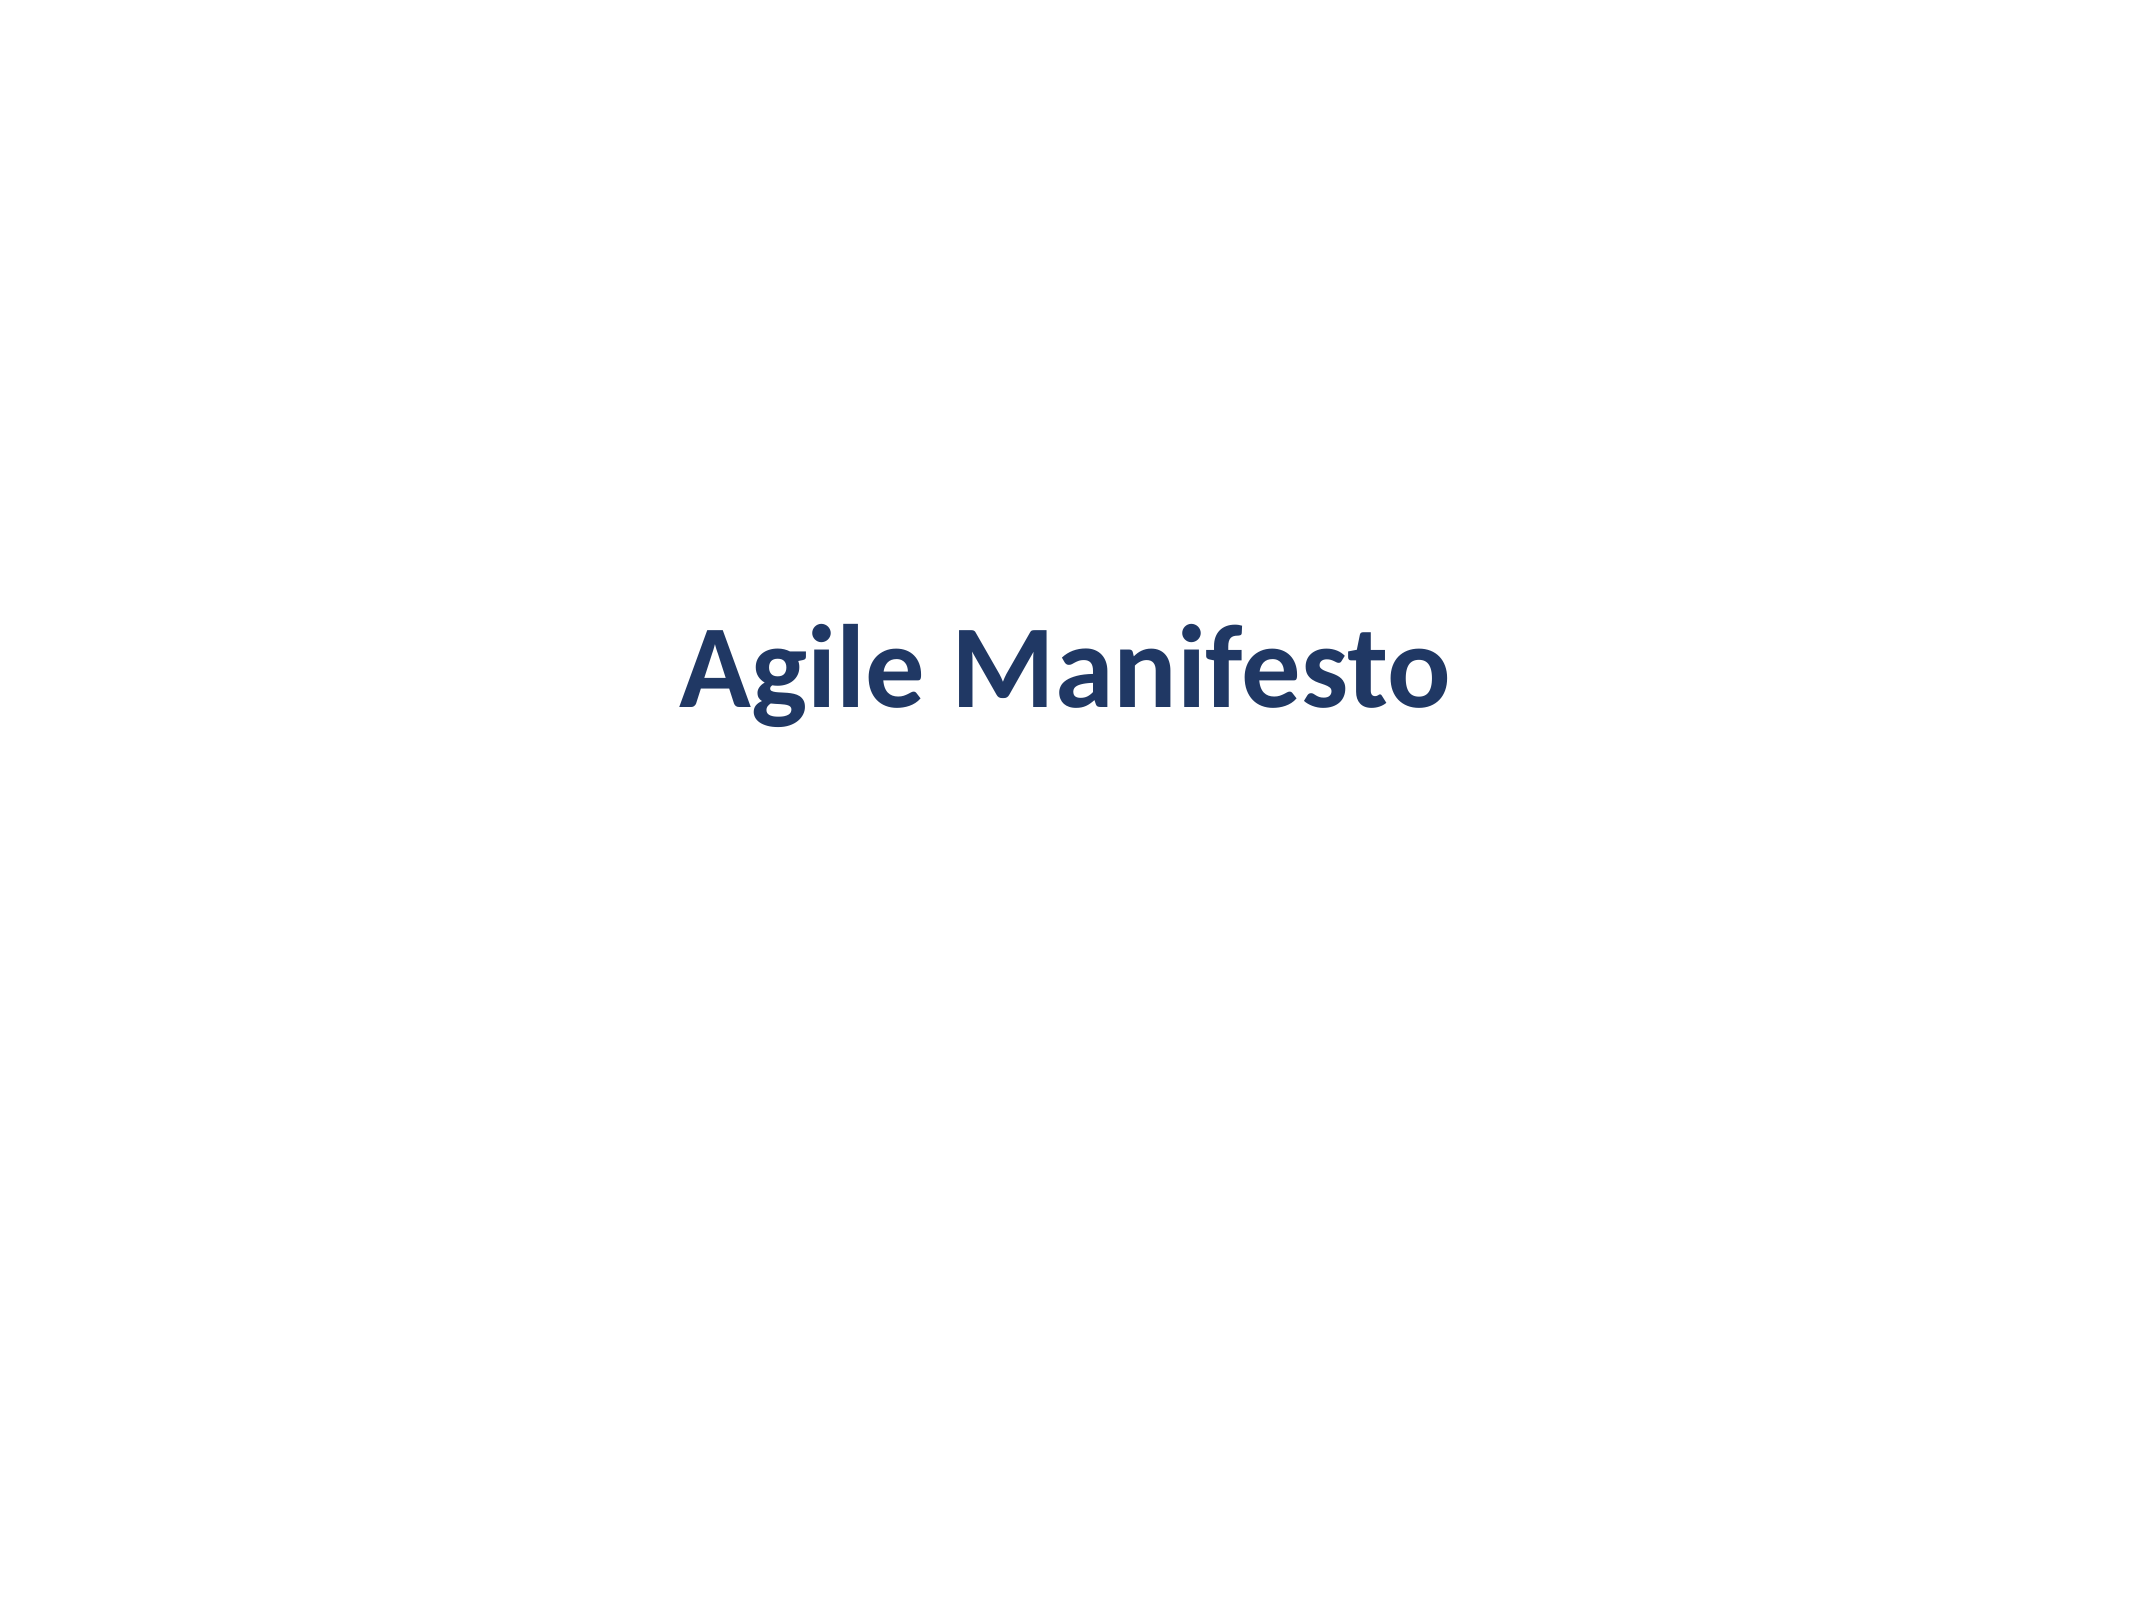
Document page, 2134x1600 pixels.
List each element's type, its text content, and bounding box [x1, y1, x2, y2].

subtitle Agile Manifesto [251, 599, 1797, 765]
